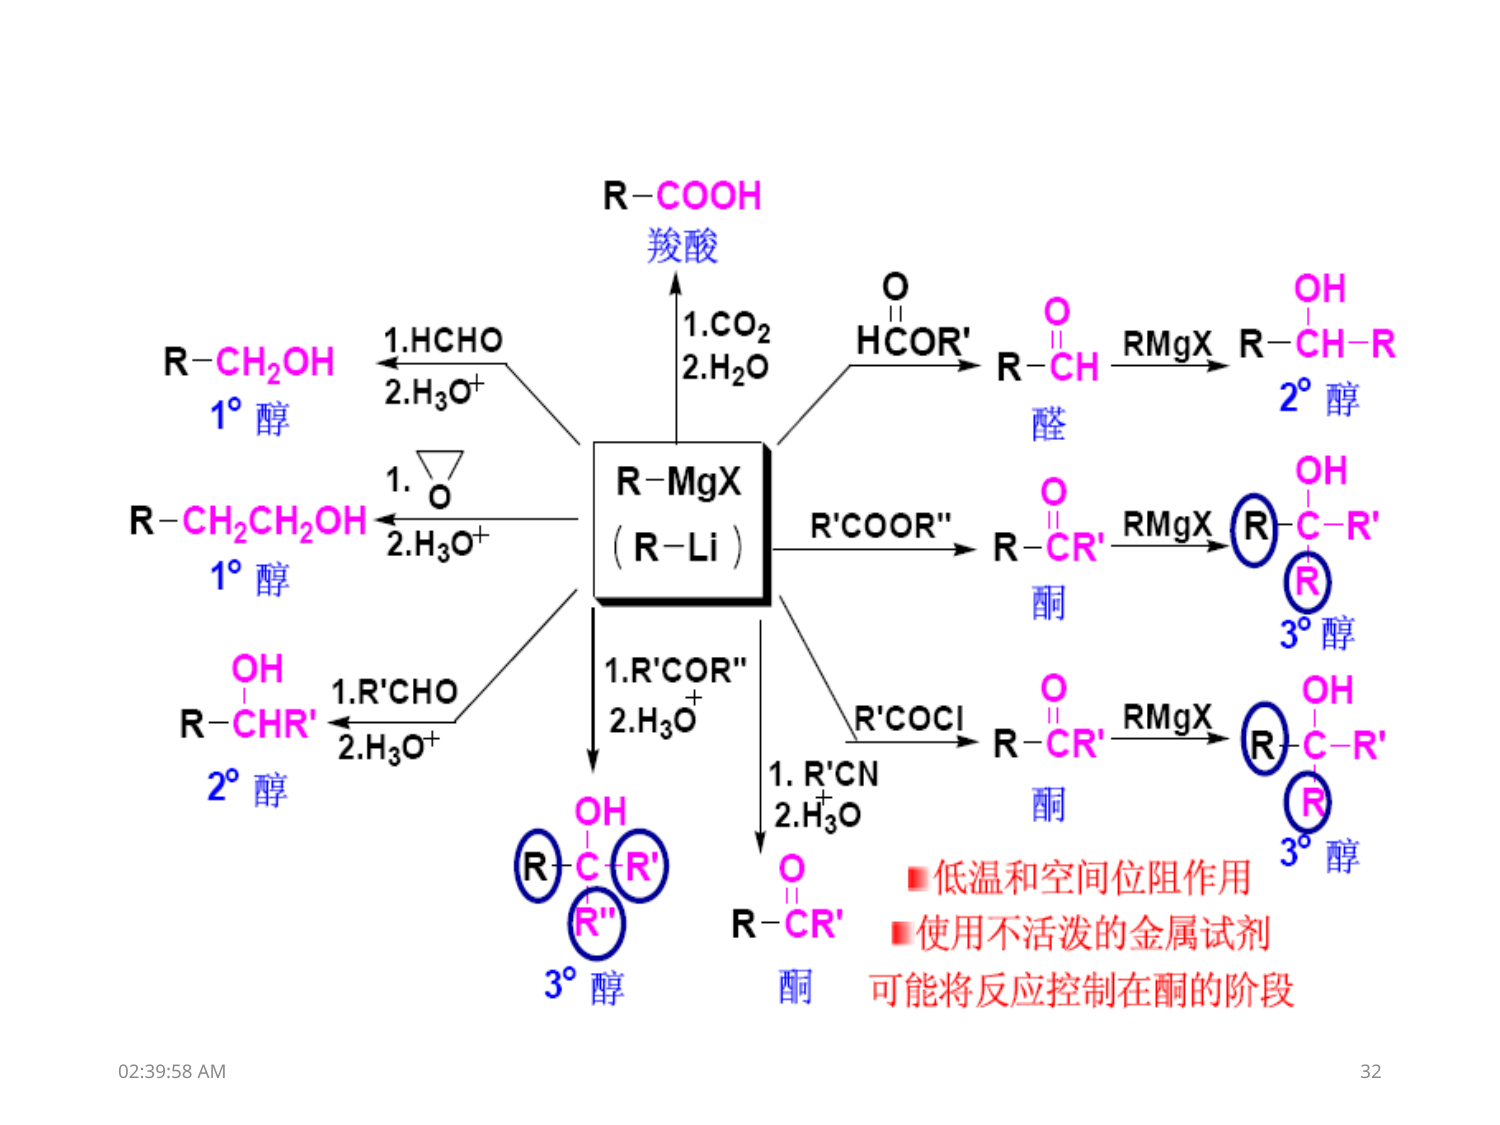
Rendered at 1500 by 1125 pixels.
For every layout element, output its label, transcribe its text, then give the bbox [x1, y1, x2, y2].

slide_number 32 [1059, 1042, 1397, 1103]
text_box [124, 174, 1400, 1013]
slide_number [103, 1042, 441, 1103]
